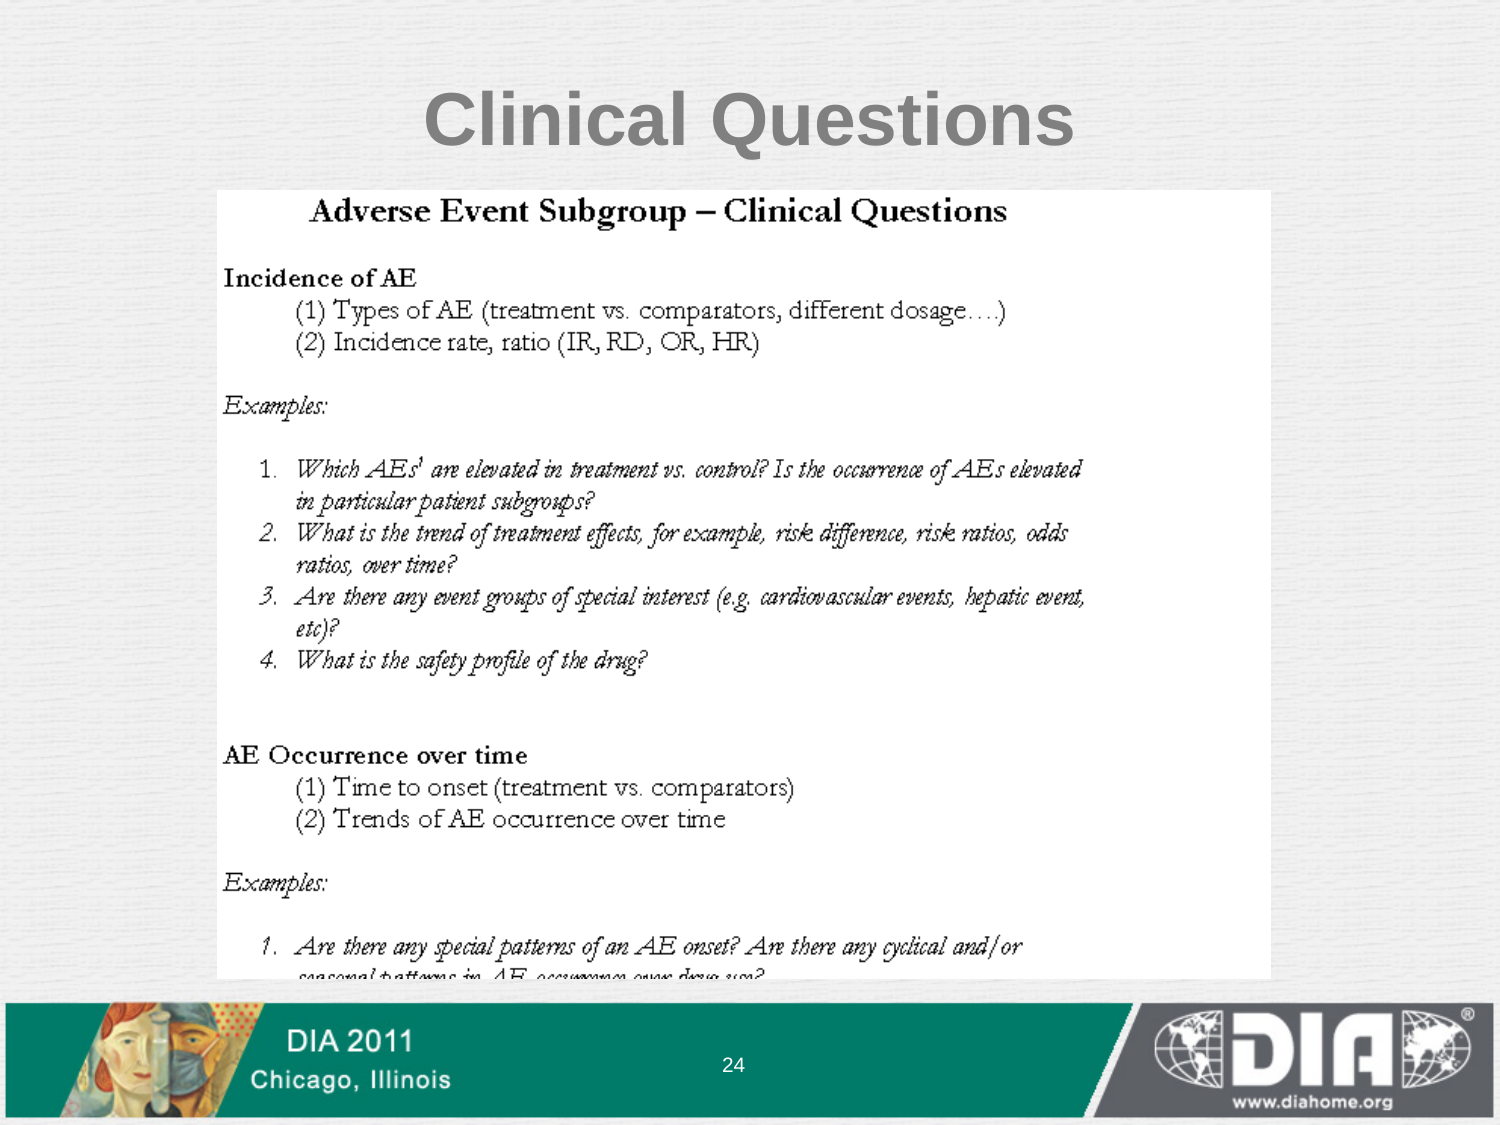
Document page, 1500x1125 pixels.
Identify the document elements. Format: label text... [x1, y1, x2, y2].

text_box Clinical Questions [43, 21, 1457, 210]
text_box 24 [638, 1044, 829, 1105]
picture [0, 0, 1500, 1125]
